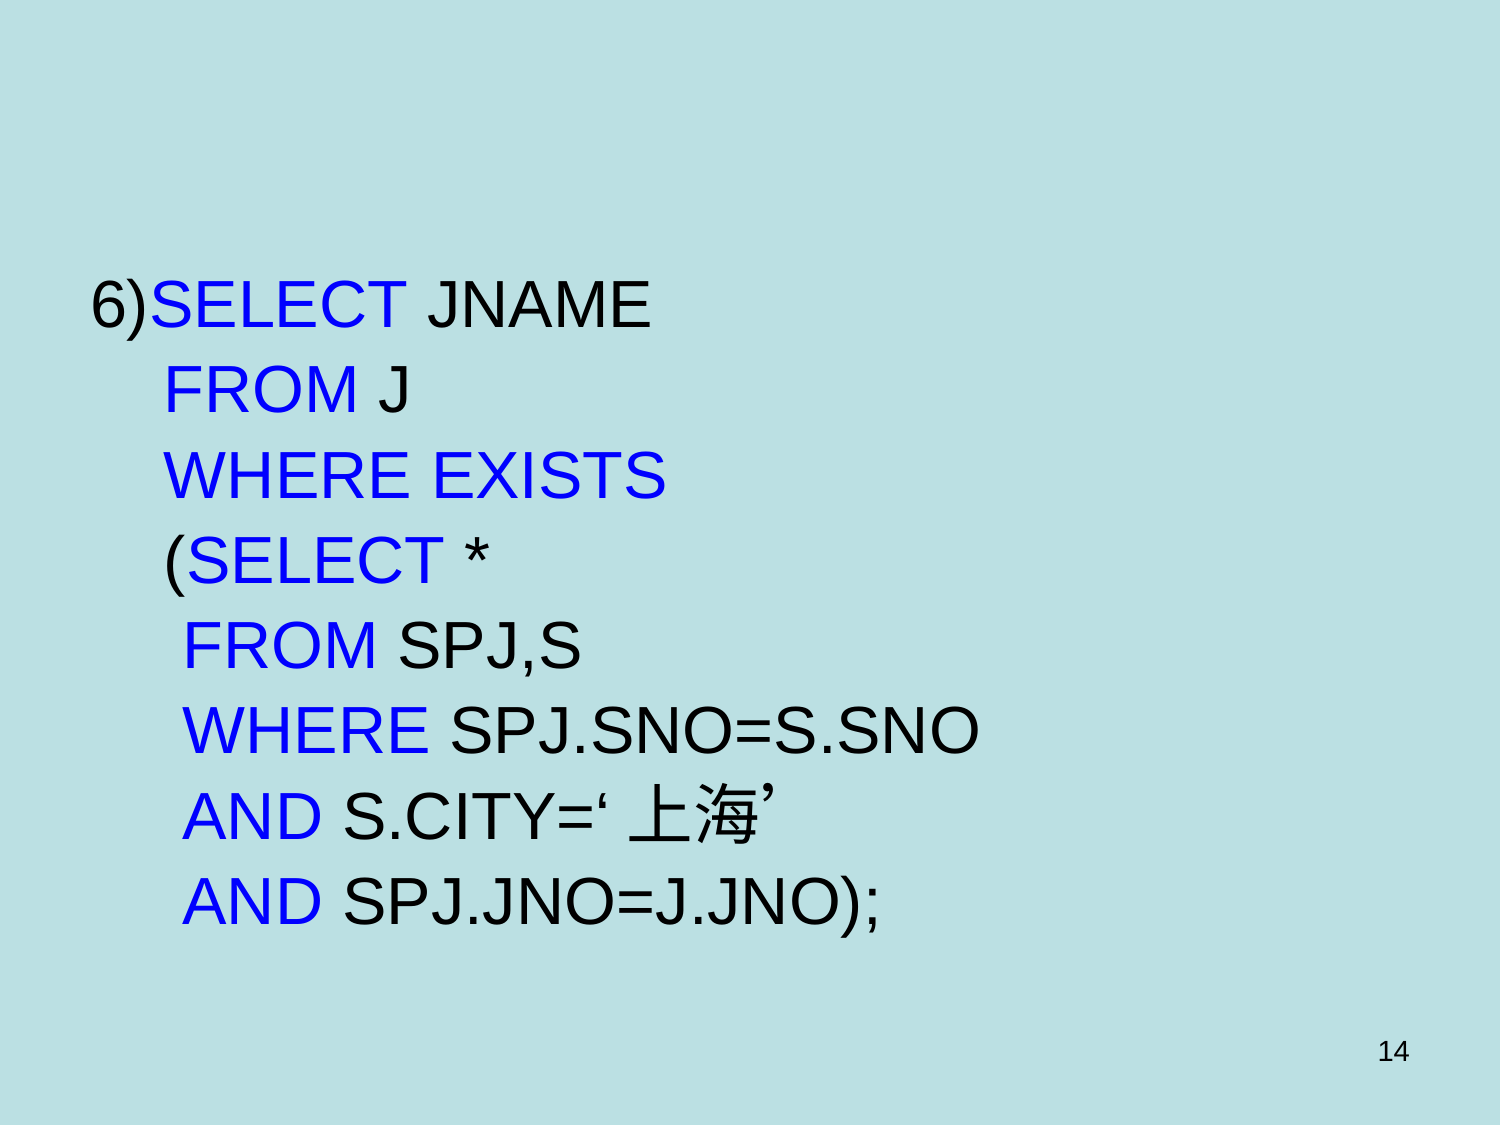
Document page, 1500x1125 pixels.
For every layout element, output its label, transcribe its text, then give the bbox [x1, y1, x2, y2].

list 6)SELECT JNAME FROM J WHERE EXISTS (SELECT * FROM SPJ,S WHERE SPJ.SNO=S.SNO AND S.CITY=‘上海’ AND SPJ.JNO=J.JNO); [74, 262, 1426, 1006]
slide_number 14 [1074, 1024, 1426, 1103]
